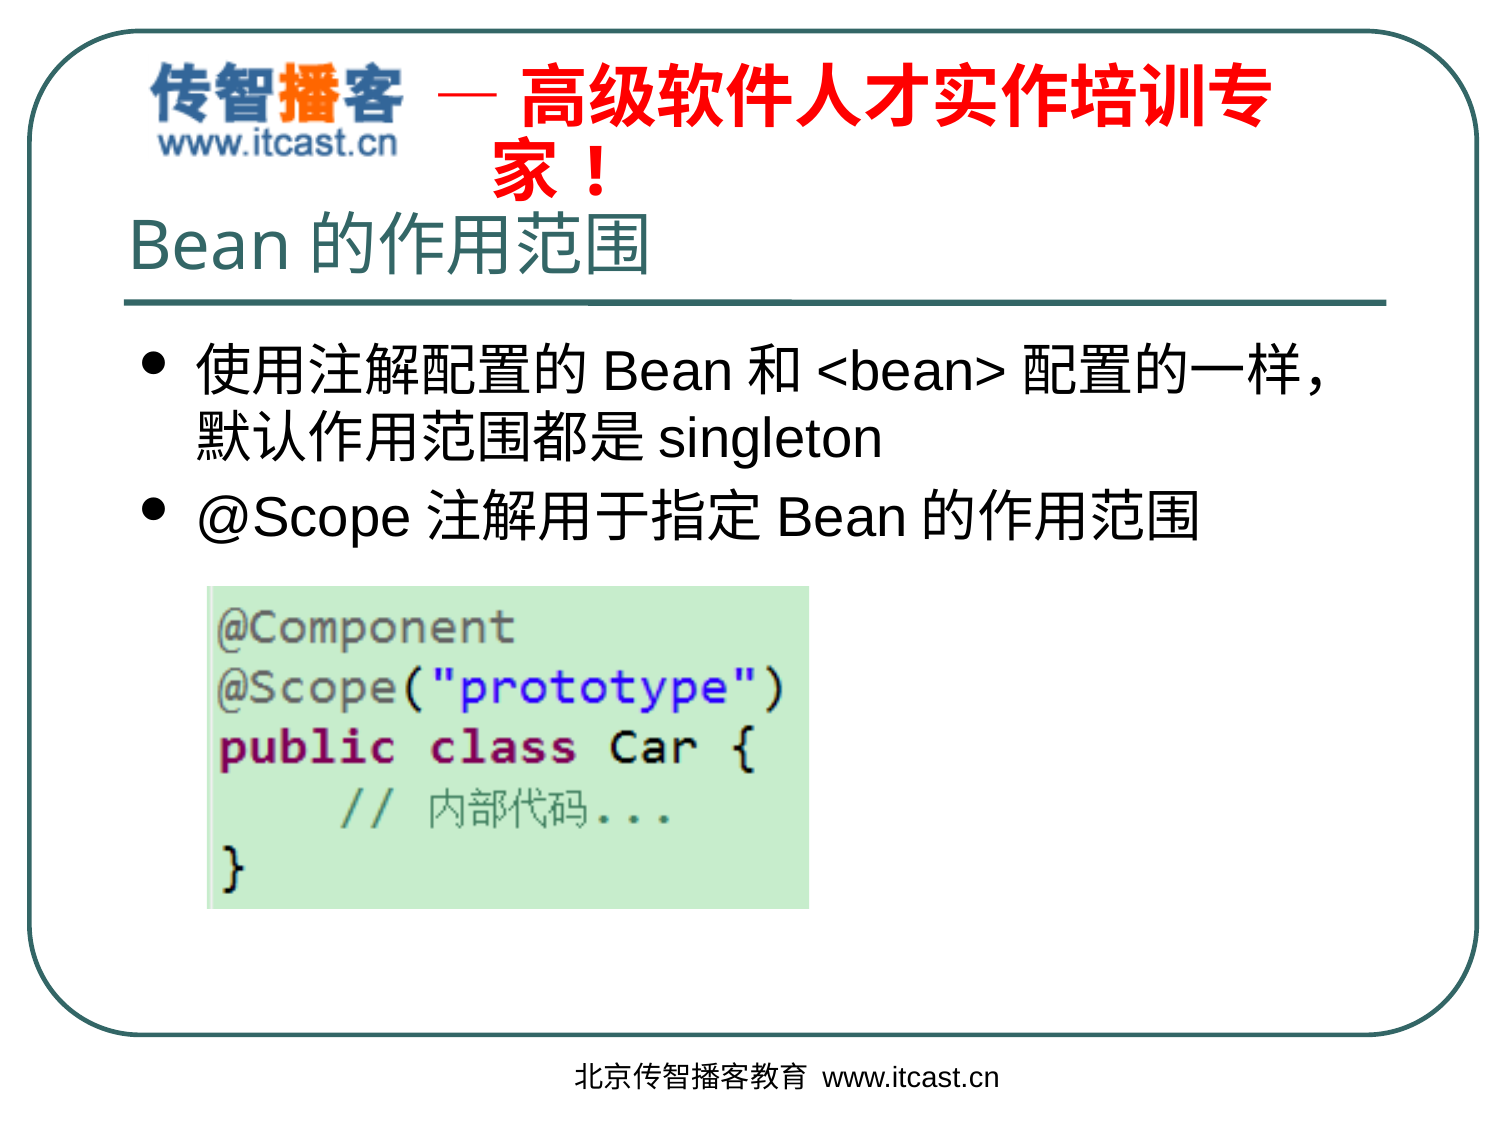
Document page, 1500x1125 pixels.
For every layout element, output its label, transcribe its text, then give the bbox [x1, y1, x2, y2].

footer 北京传智播客教育 www.itcast.cn [549, 1050, 1025, 1125]
list 使用注解配置的Bean和<bean>配置的一样，默认作用范围都是singleton @Scope注解用于指定Bean的作用范围 [123, 326, 1400, 999]
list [206, 586, 810, 909]
title Bean的作用范围 [112, 54, 1375, 291]
